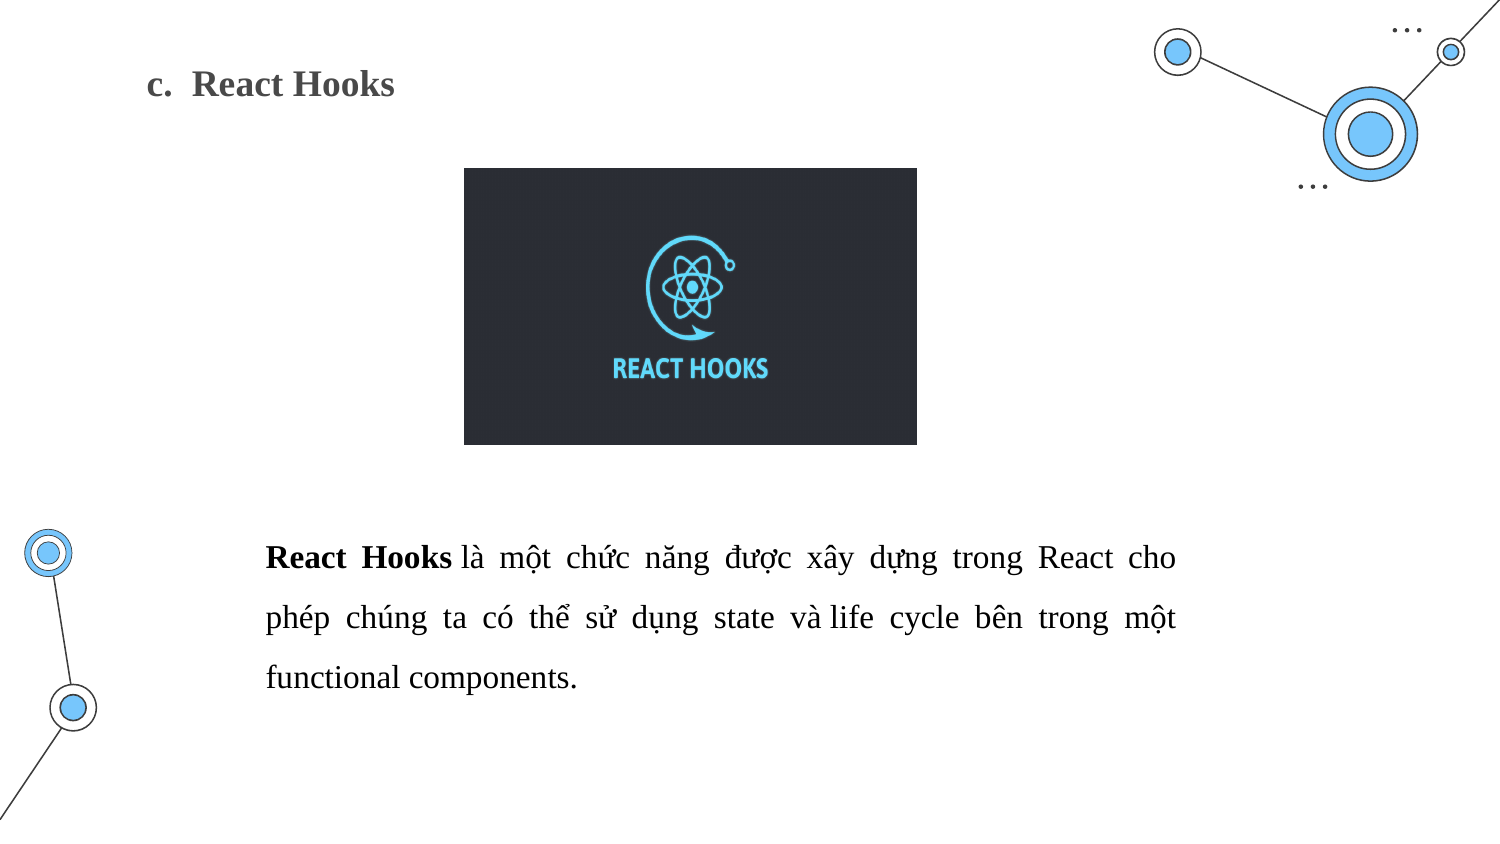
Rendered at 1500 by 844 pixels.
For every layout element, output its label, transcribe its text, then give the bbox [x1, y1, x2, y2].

picture [463, 168, 917, 445]
title c. React Hooks [77, 44, 465, 130]
text_box React Hooks là một chức năng được xây dựng trong React cho phép chúng ta có thể sử dụng state và life cycle bên trong một functional components. [250, 508, 1193, 762]
